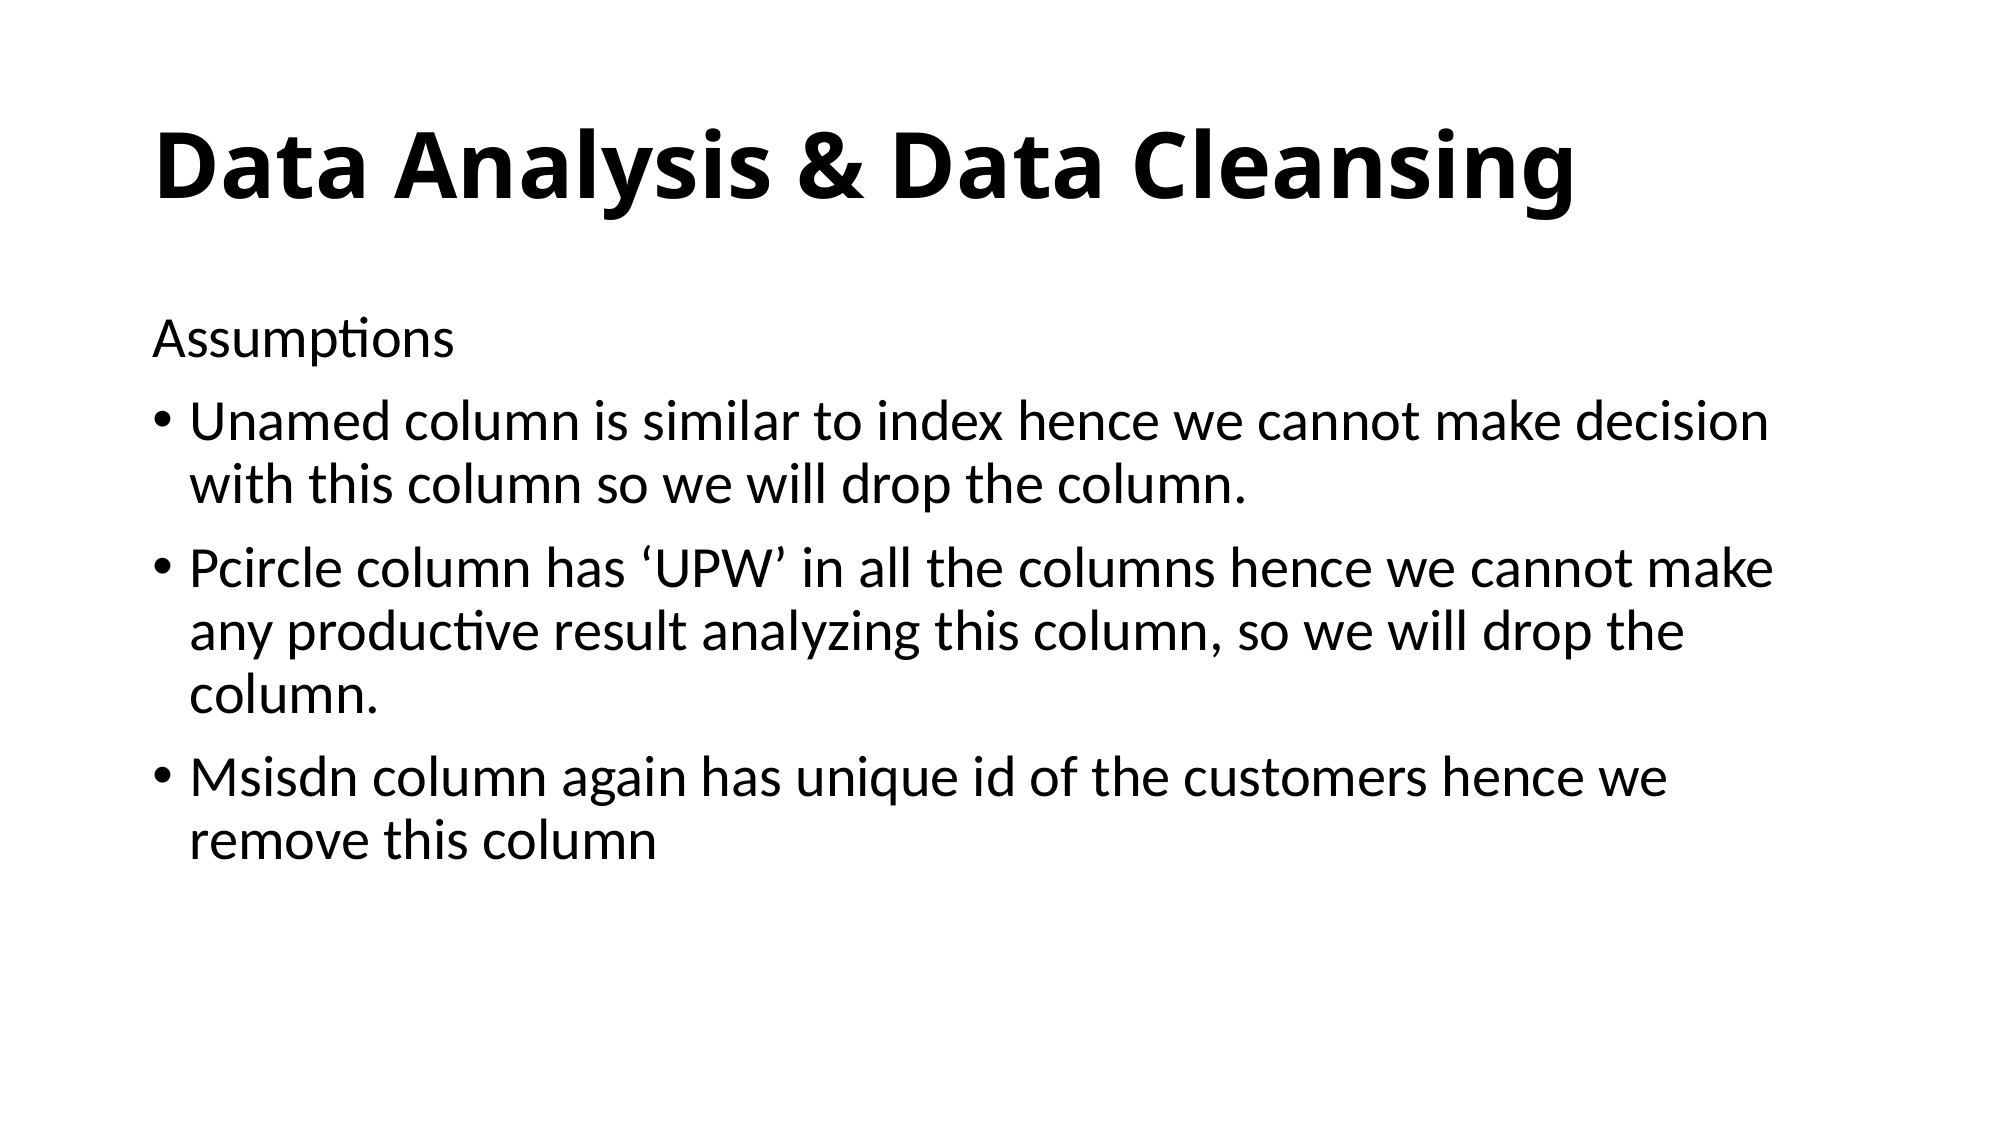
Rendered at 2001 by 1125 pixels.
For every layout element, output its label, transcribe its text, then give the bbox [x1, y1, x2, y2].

title Data Analysis & Data Cleansing [137, 59, 1863, 278]
list Assumptions Unamed column is similar to index hence we cannot make decision with this column so we will drop the column. Pcircle column has ‘UPW’ in all the columns hence we cannot make any productive result analyzing this column, so we will drop the column. Msisdn column again has unique id of the customers hence we remove this column [137, 299, 1863, 1014]
